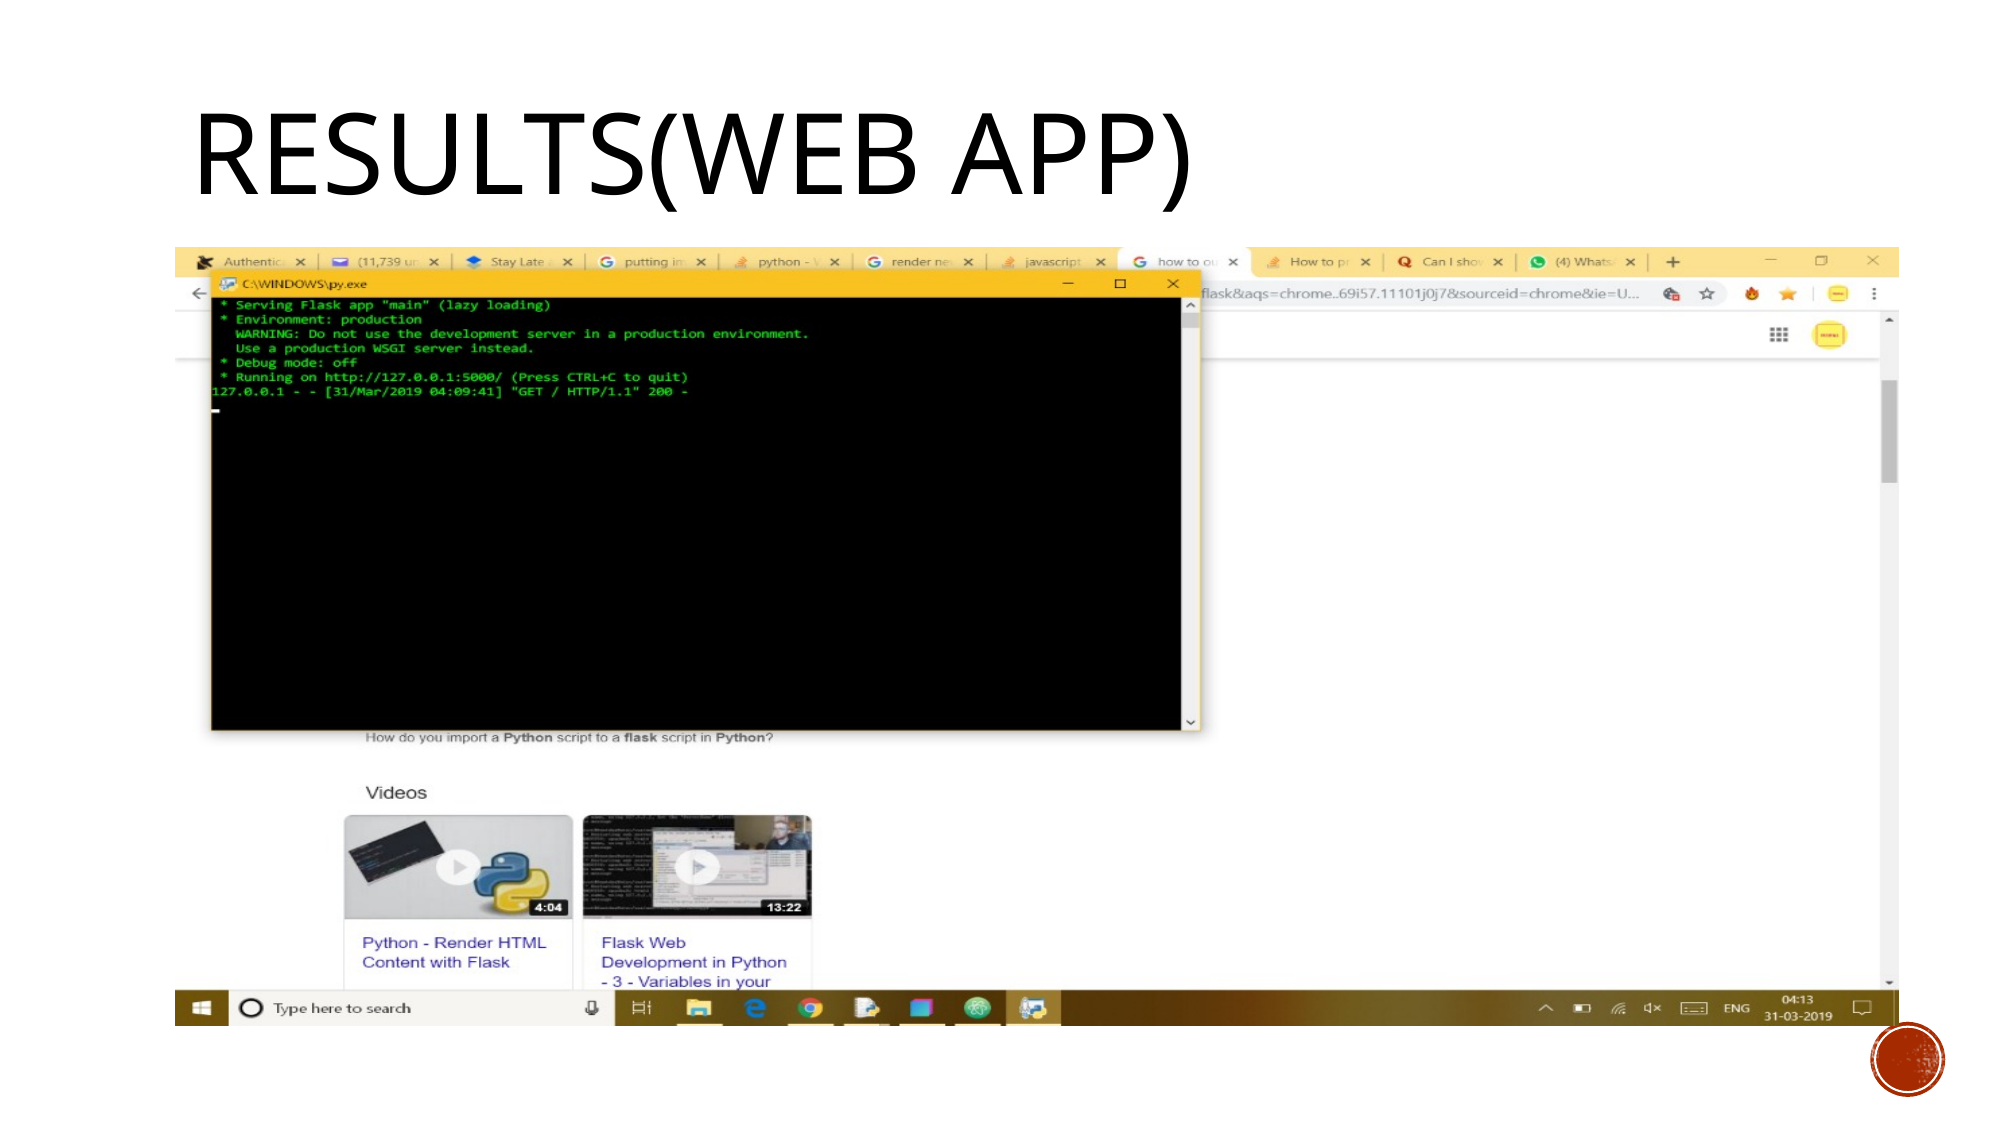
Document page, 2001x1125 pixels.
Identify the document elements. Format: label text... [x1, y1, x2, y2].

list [182, 248, 1896, 1026]
title results(WEB APP) [175, 25, 1826, 246]
